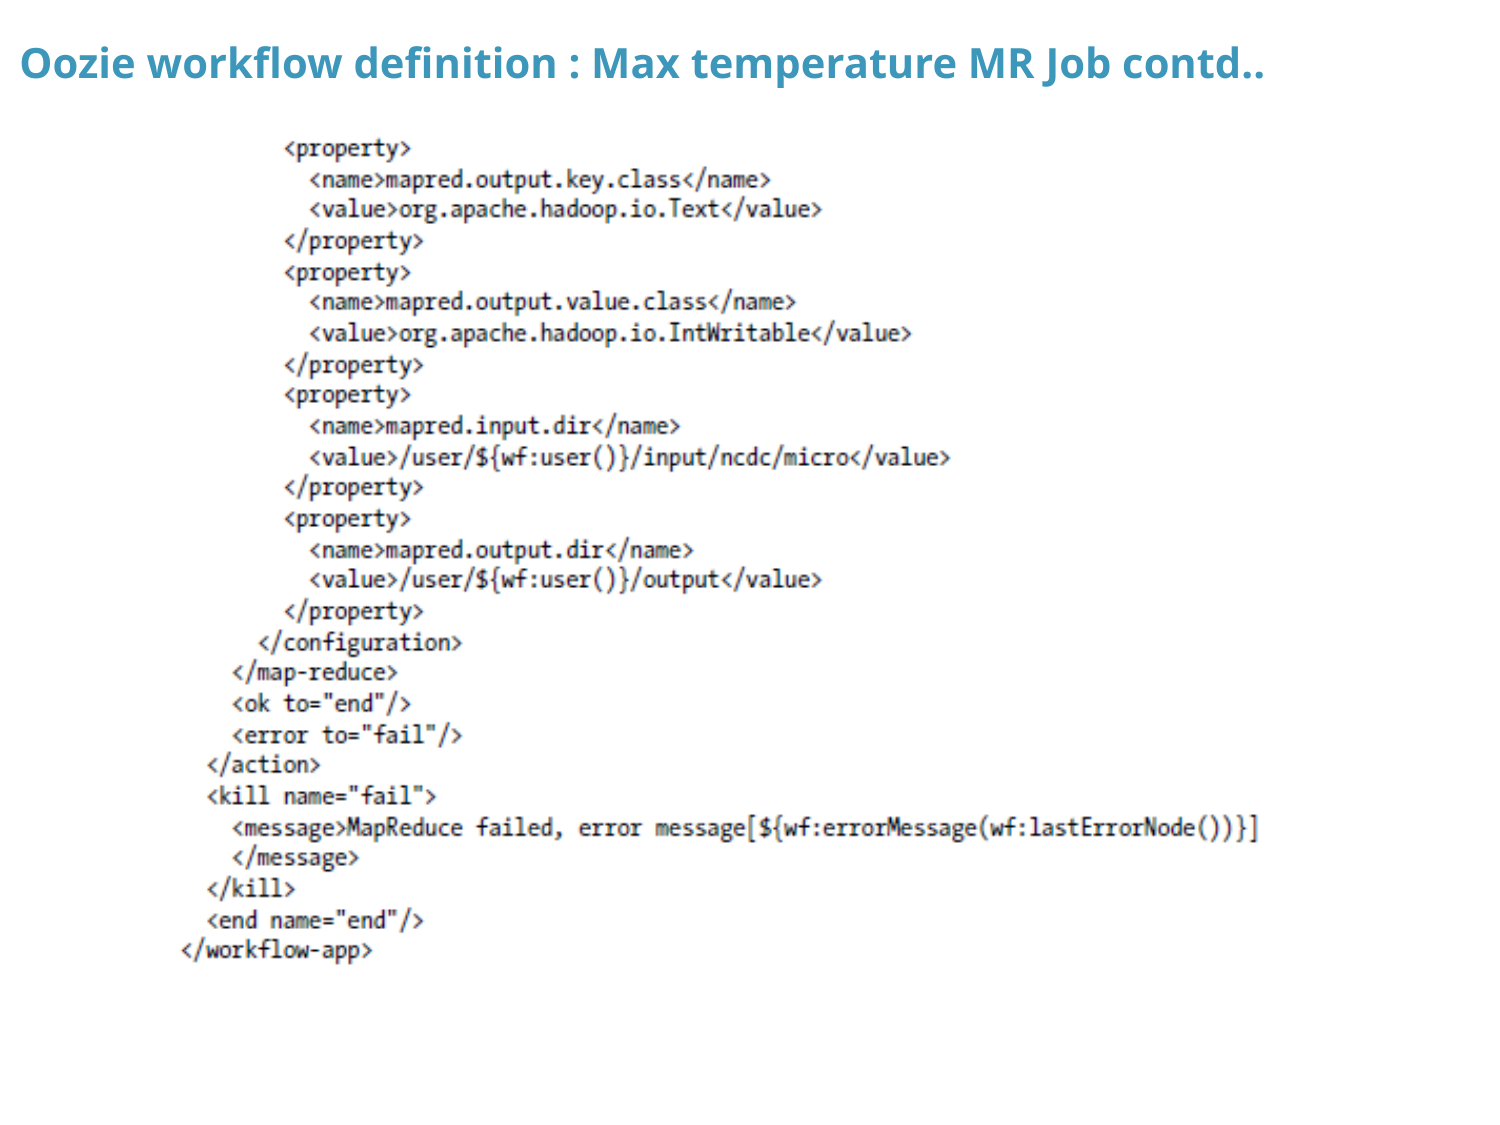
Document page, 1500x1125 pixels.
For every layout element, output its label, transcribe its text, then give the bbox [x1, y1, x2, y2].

text_box Oozie workflow definition : Max temperature MR Job contd.. [4, 29, 1488, 100]
picture [164, 125, 1294, 969]
